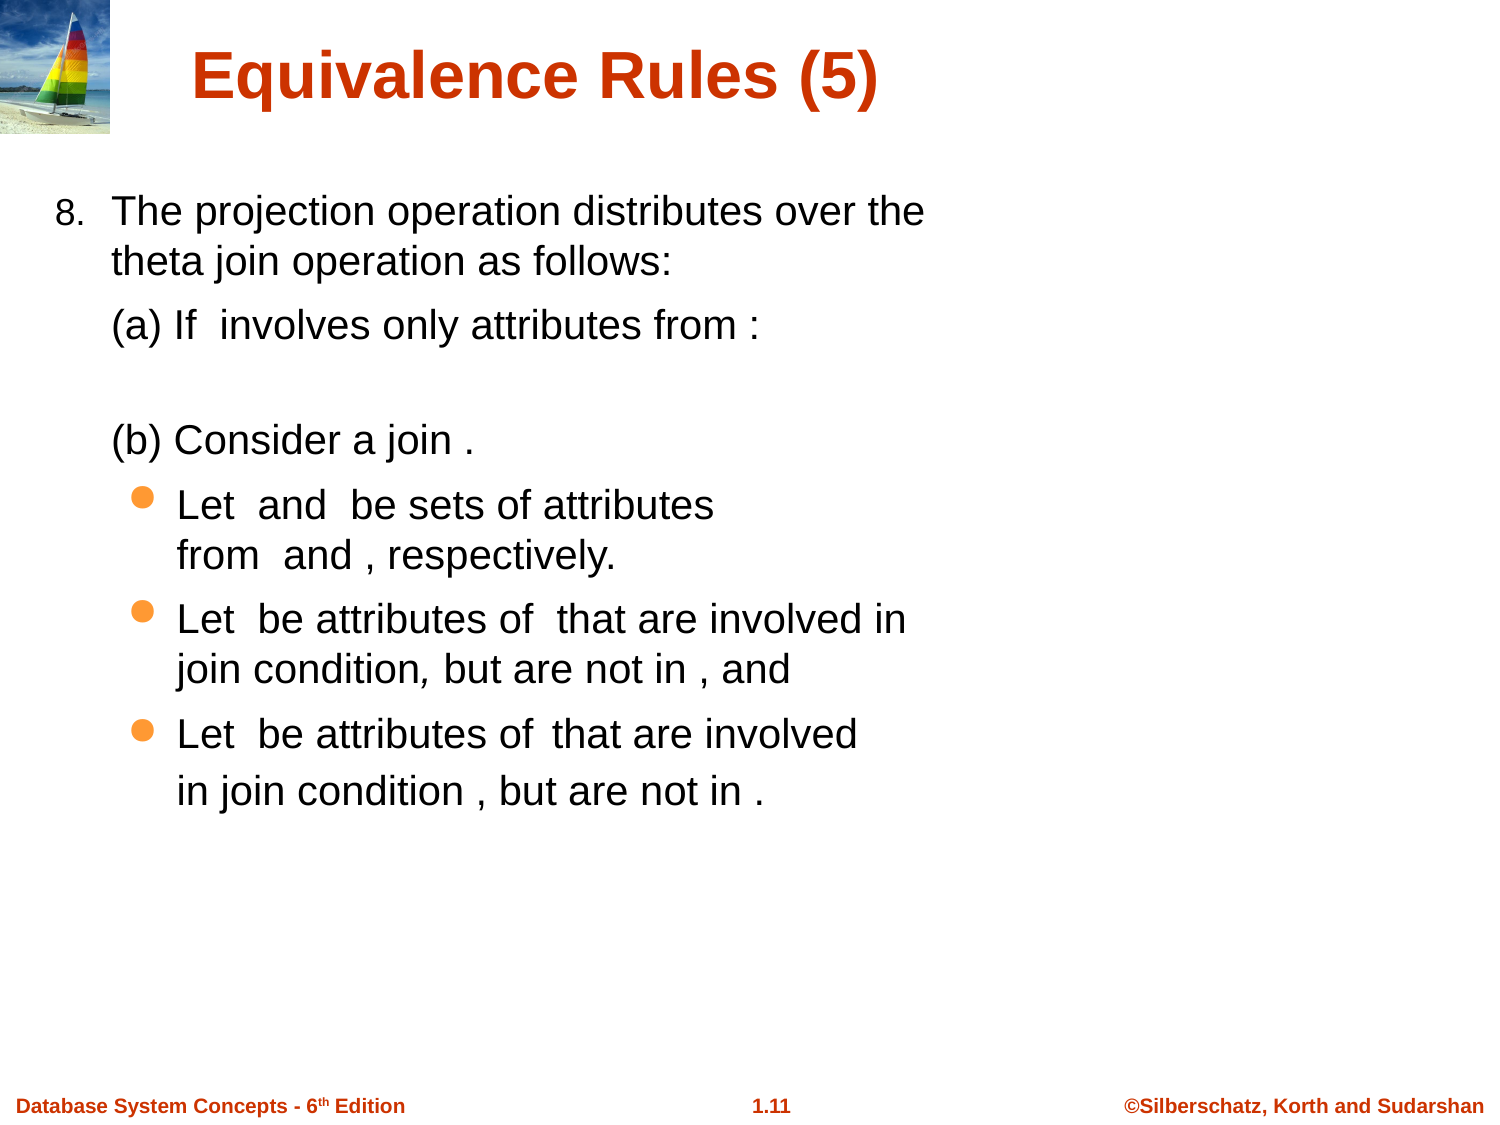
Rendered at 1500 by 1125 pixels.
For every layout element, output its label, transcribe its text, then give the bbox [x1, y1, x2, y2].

title Equivalence Rules (5) [125, 18, 947, 120]
picture [0, 0, 110, 134]
